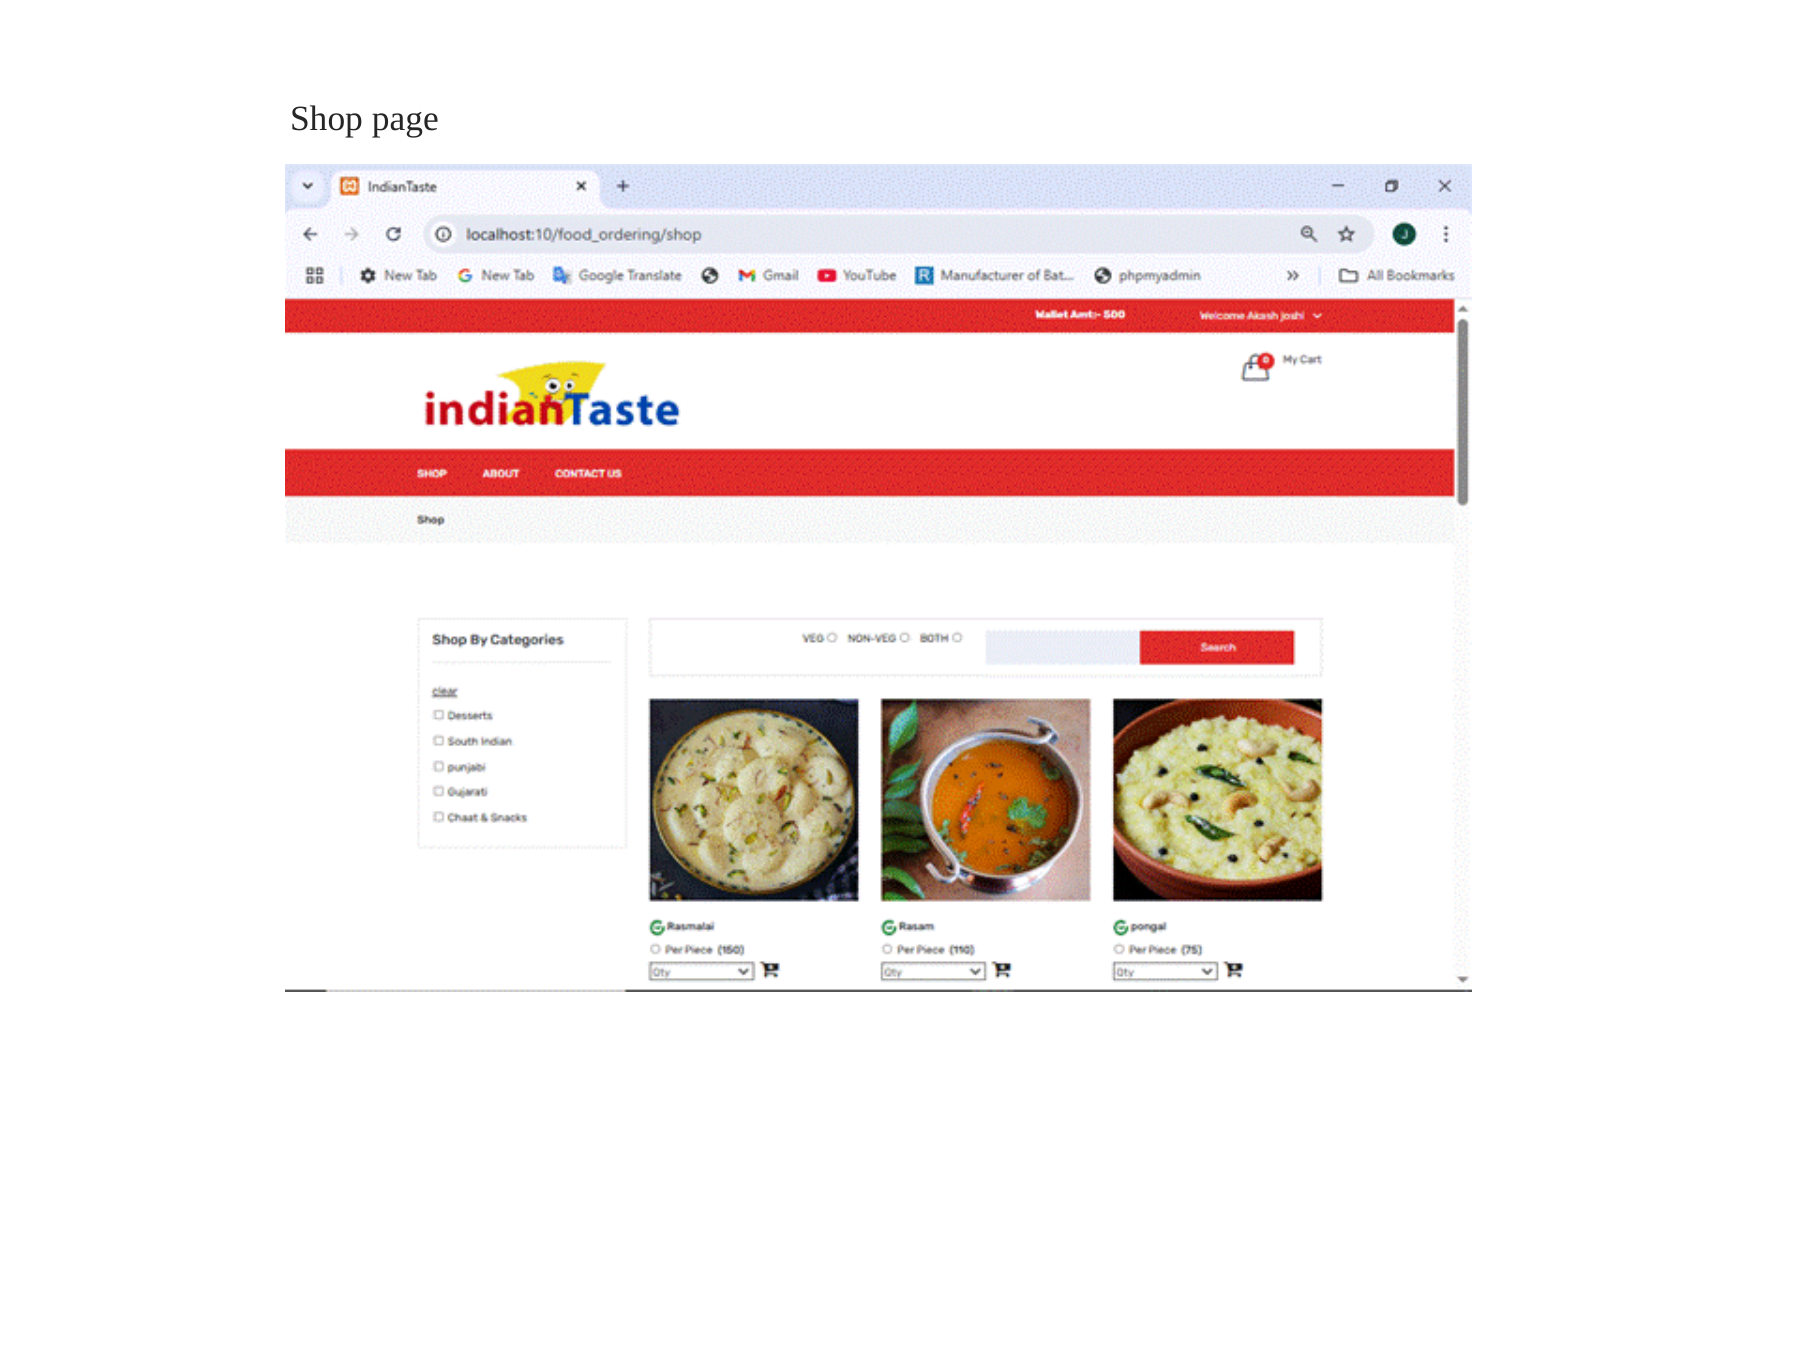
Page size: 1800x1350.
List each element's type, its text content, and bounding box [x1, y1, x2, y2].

picture [284, 164, 1473, 993]
text_box Shop page [255, 86, 456, 146]
